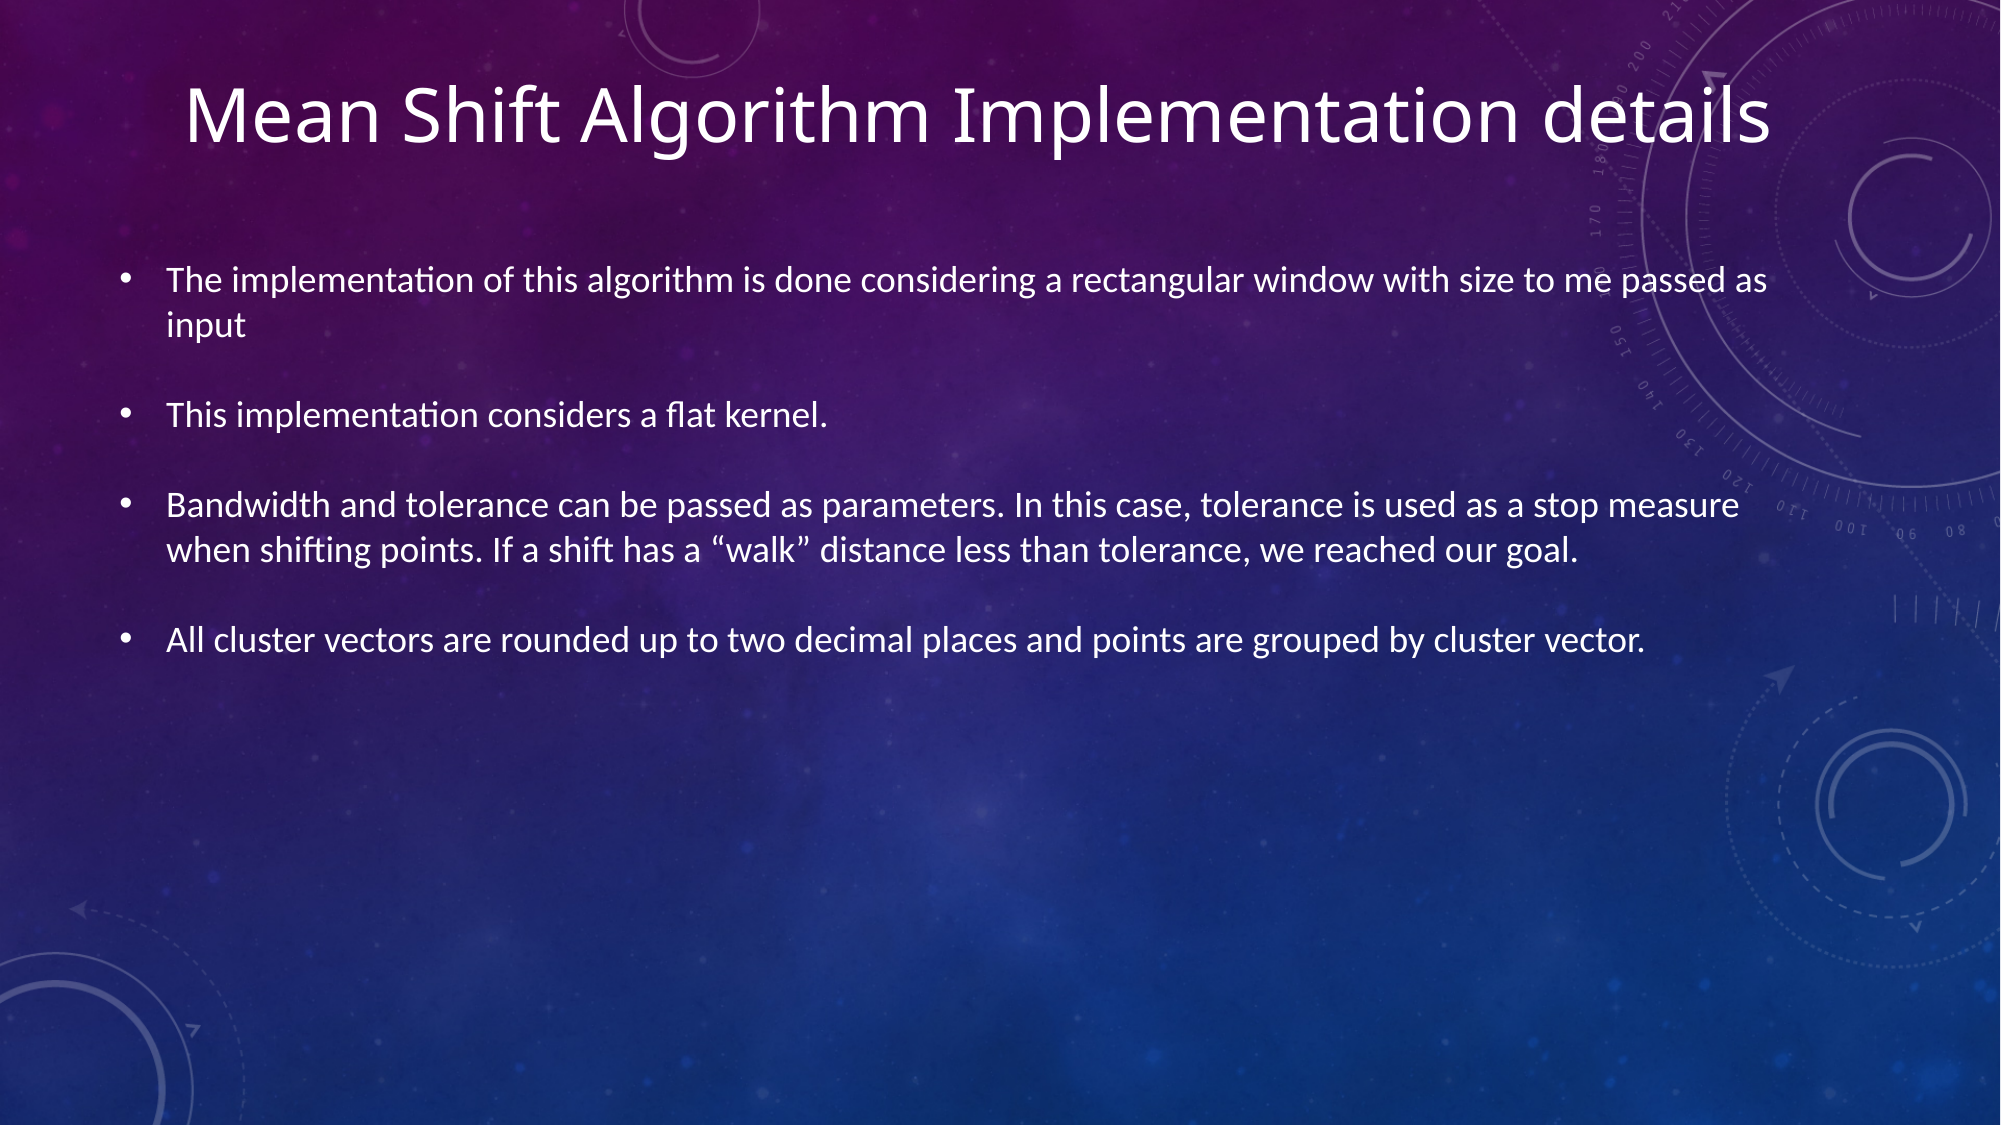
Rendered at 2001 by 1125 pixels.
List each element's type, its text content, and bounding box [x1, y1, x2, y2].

title Mean Shift Algorithm Implementation details [169, 0, 1831, 202]
picture [0, 0, 2001, 1125]
text_box The implementation of this algorithm is done considering a rectangular window with size to me passed as input This implementation considers a flat kernel. Bandwidth and tolerance can be passed as parameters. In this case, tolerance is used as a stop measure when shifting points. If a shift has a “walk” distance less than tolerance, we reached our goal. All cluster vectors are rounded up to two decimal places and points are grouped by cluster vector. [104, 202, 1831, 668]
